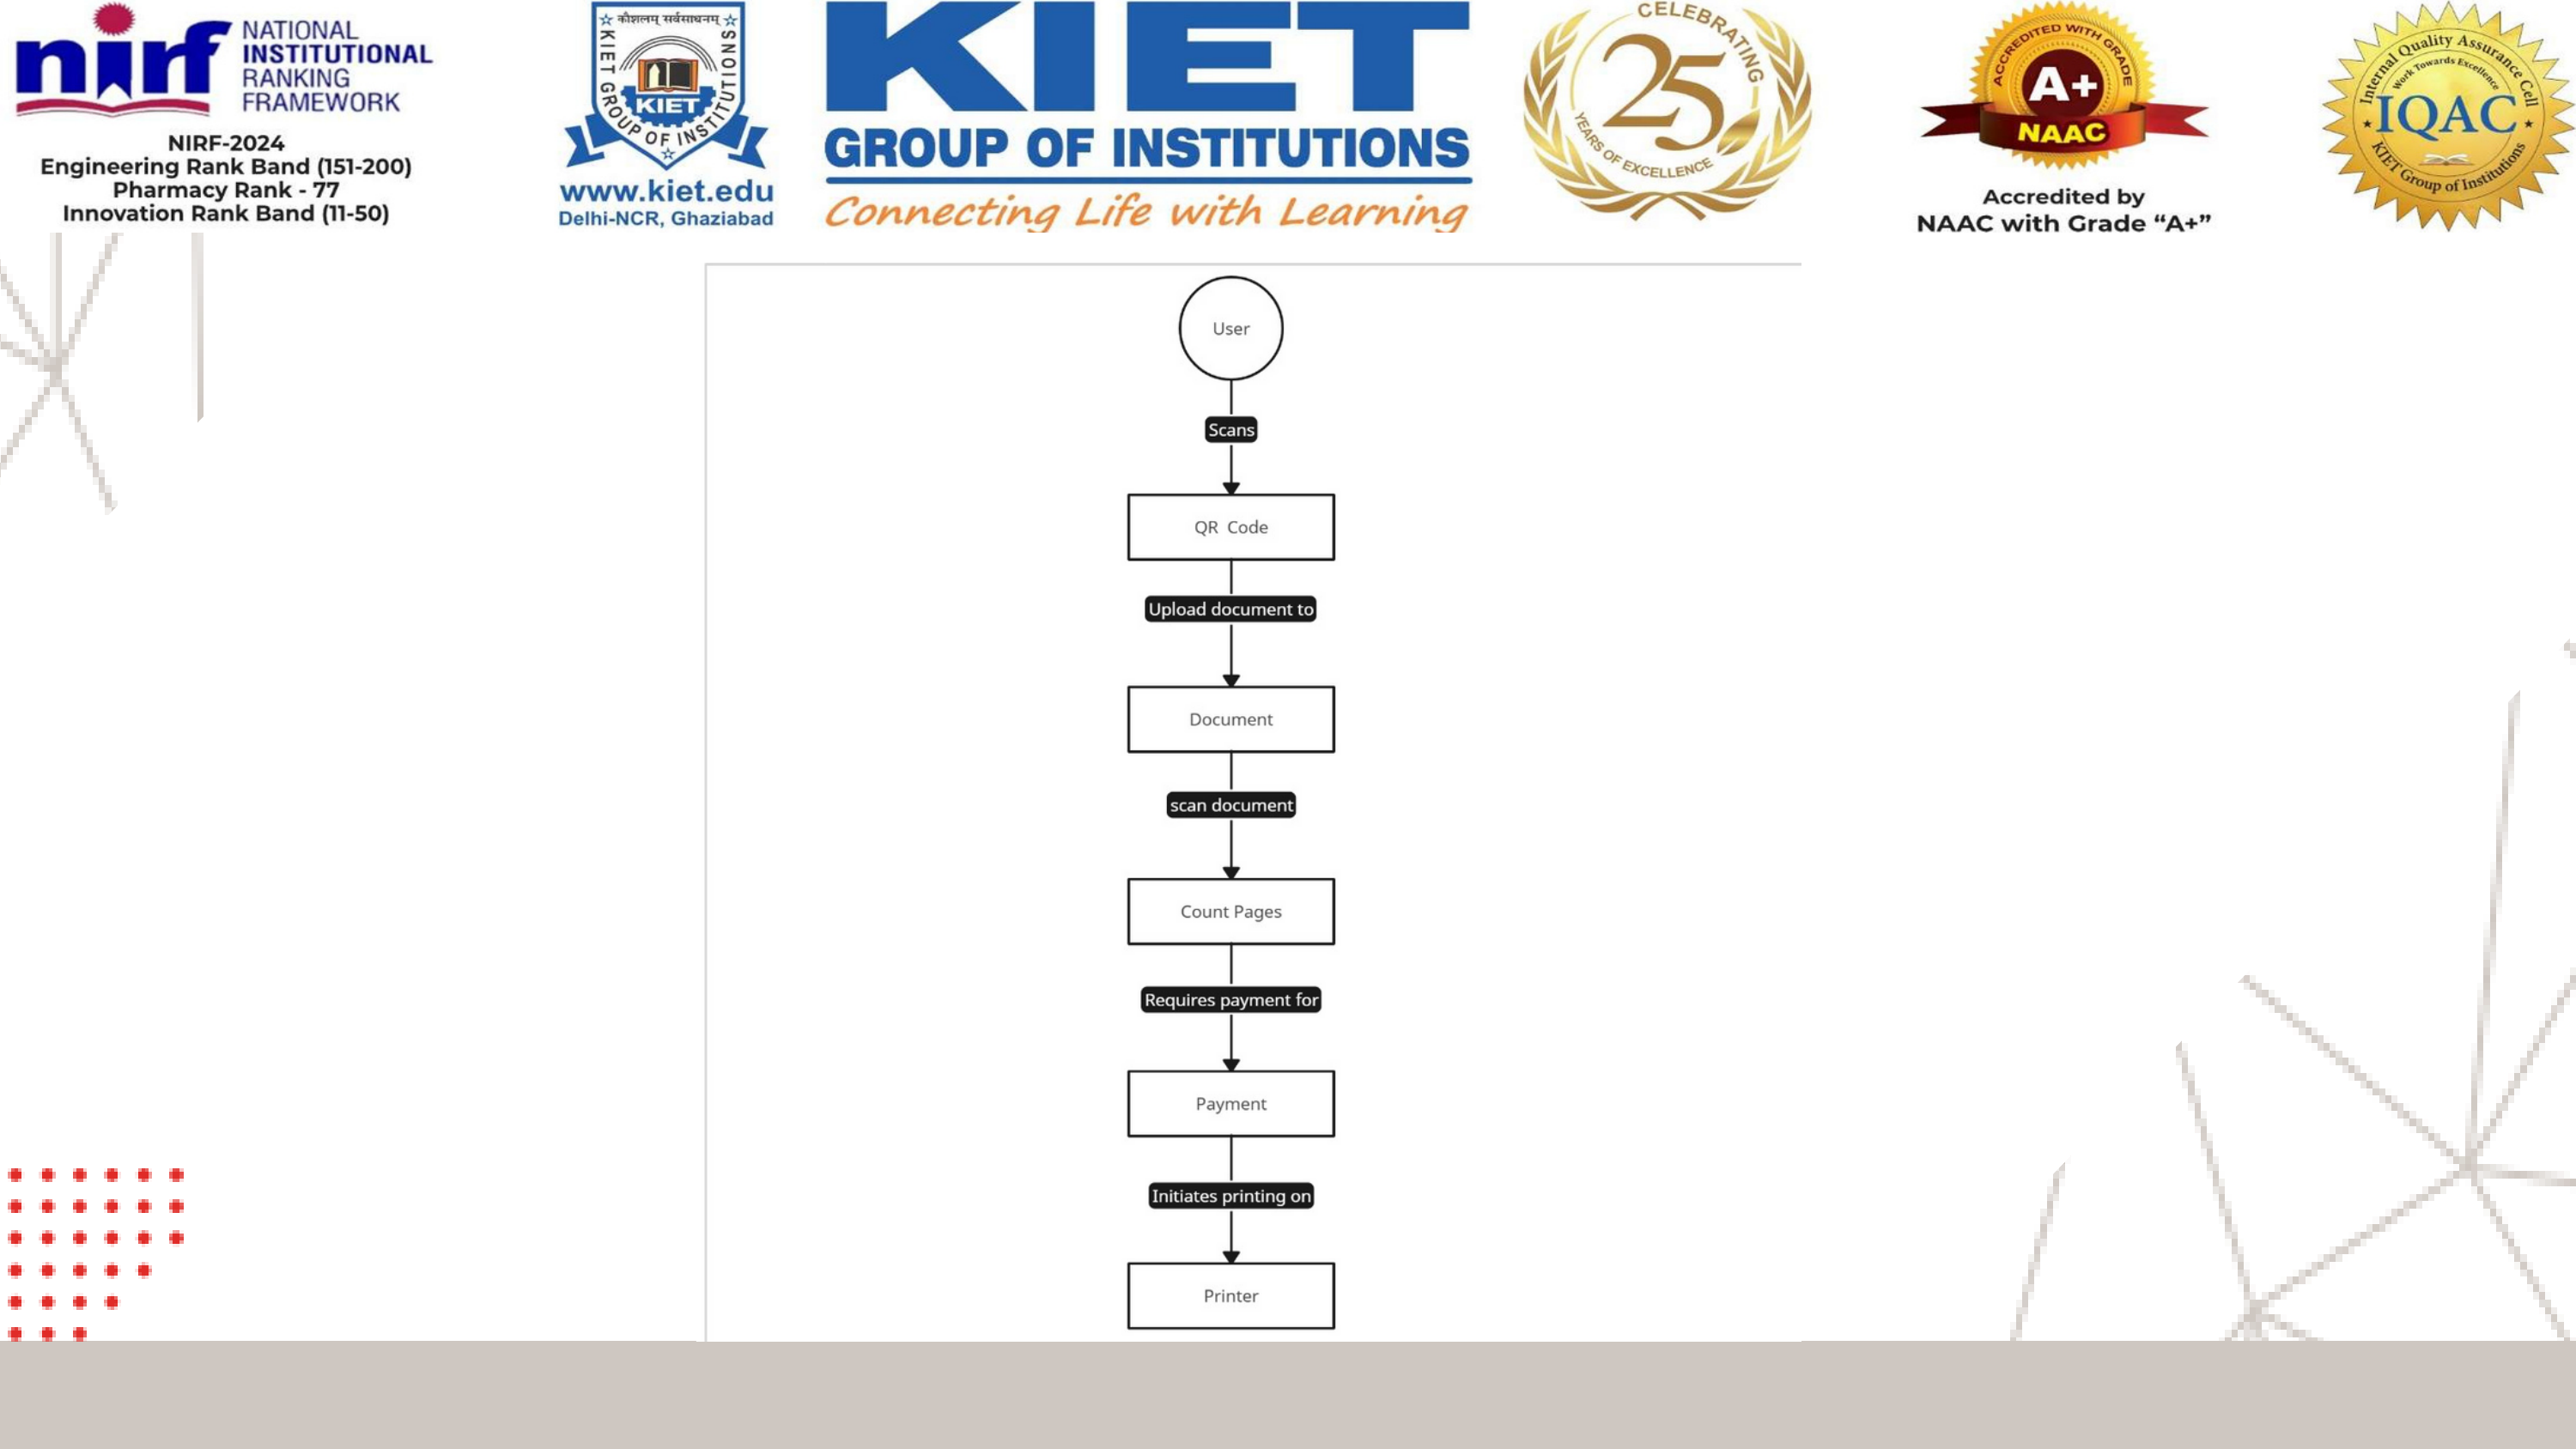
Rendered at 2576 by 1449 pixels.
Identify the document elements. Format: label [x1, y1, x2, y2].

text_box [0, 1341, 2576, 1449]
text_box [0, 0, 2576, 233]
text_box [1899, 632, 2576, 1341]
text_box [0, 1168, 184, 1341]
text_box [0, 233, 381, 627]
text_box [696, 263, 1801, 1340]
